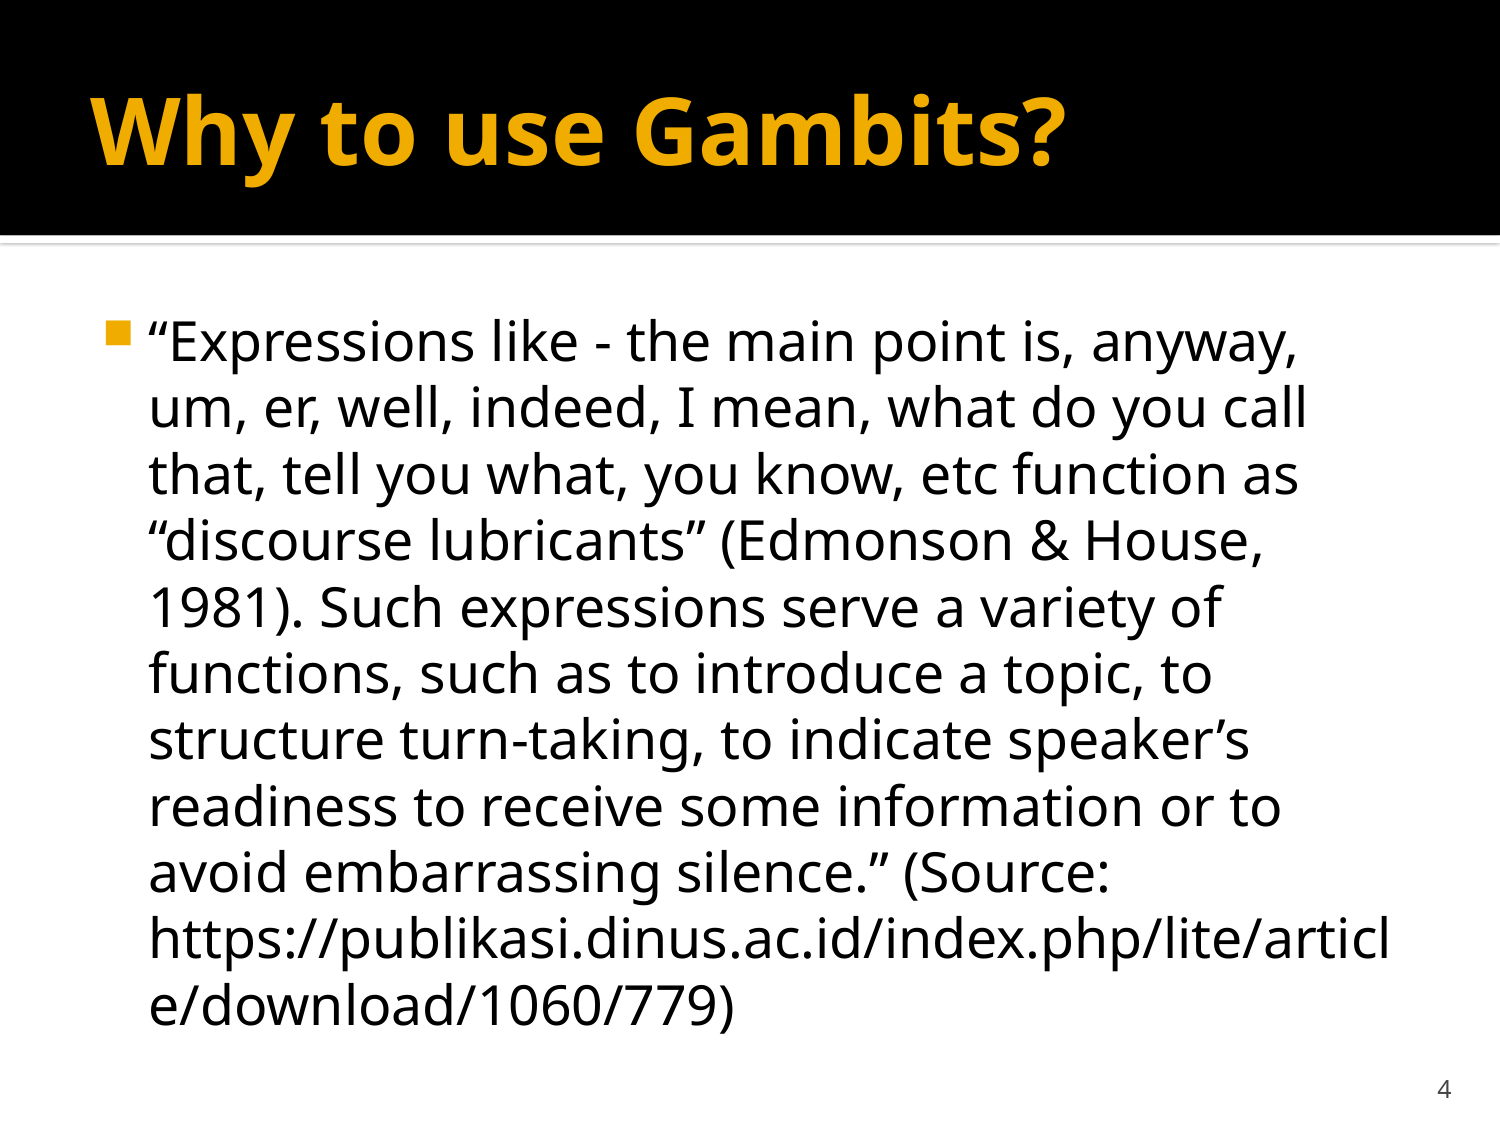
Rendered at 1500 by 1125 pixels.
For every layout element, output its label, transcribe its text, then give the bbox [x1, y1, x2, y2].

slide_number 4 [1345, 1062, 1467, 1108]
title Why to use Gambits? [75, 25, 1425, 231]
list “Expressions like - the main point is, anyway, um, er, well, indeed, I mean, what do you call that, tell you what, you know, etc function as “discourse lubricants” (Edmonson & House, 1981). Such expressions serve a variety of functions, such as to introduce a topic, to structure turn-taking, to indicate speaker’s readiness to receive some information or to avoid embarrassing silence.” (Source: https://publikasi.dinus.ac.id/index.php/lite/article/download/1060/779) [75, 291, 1425, 1050]
